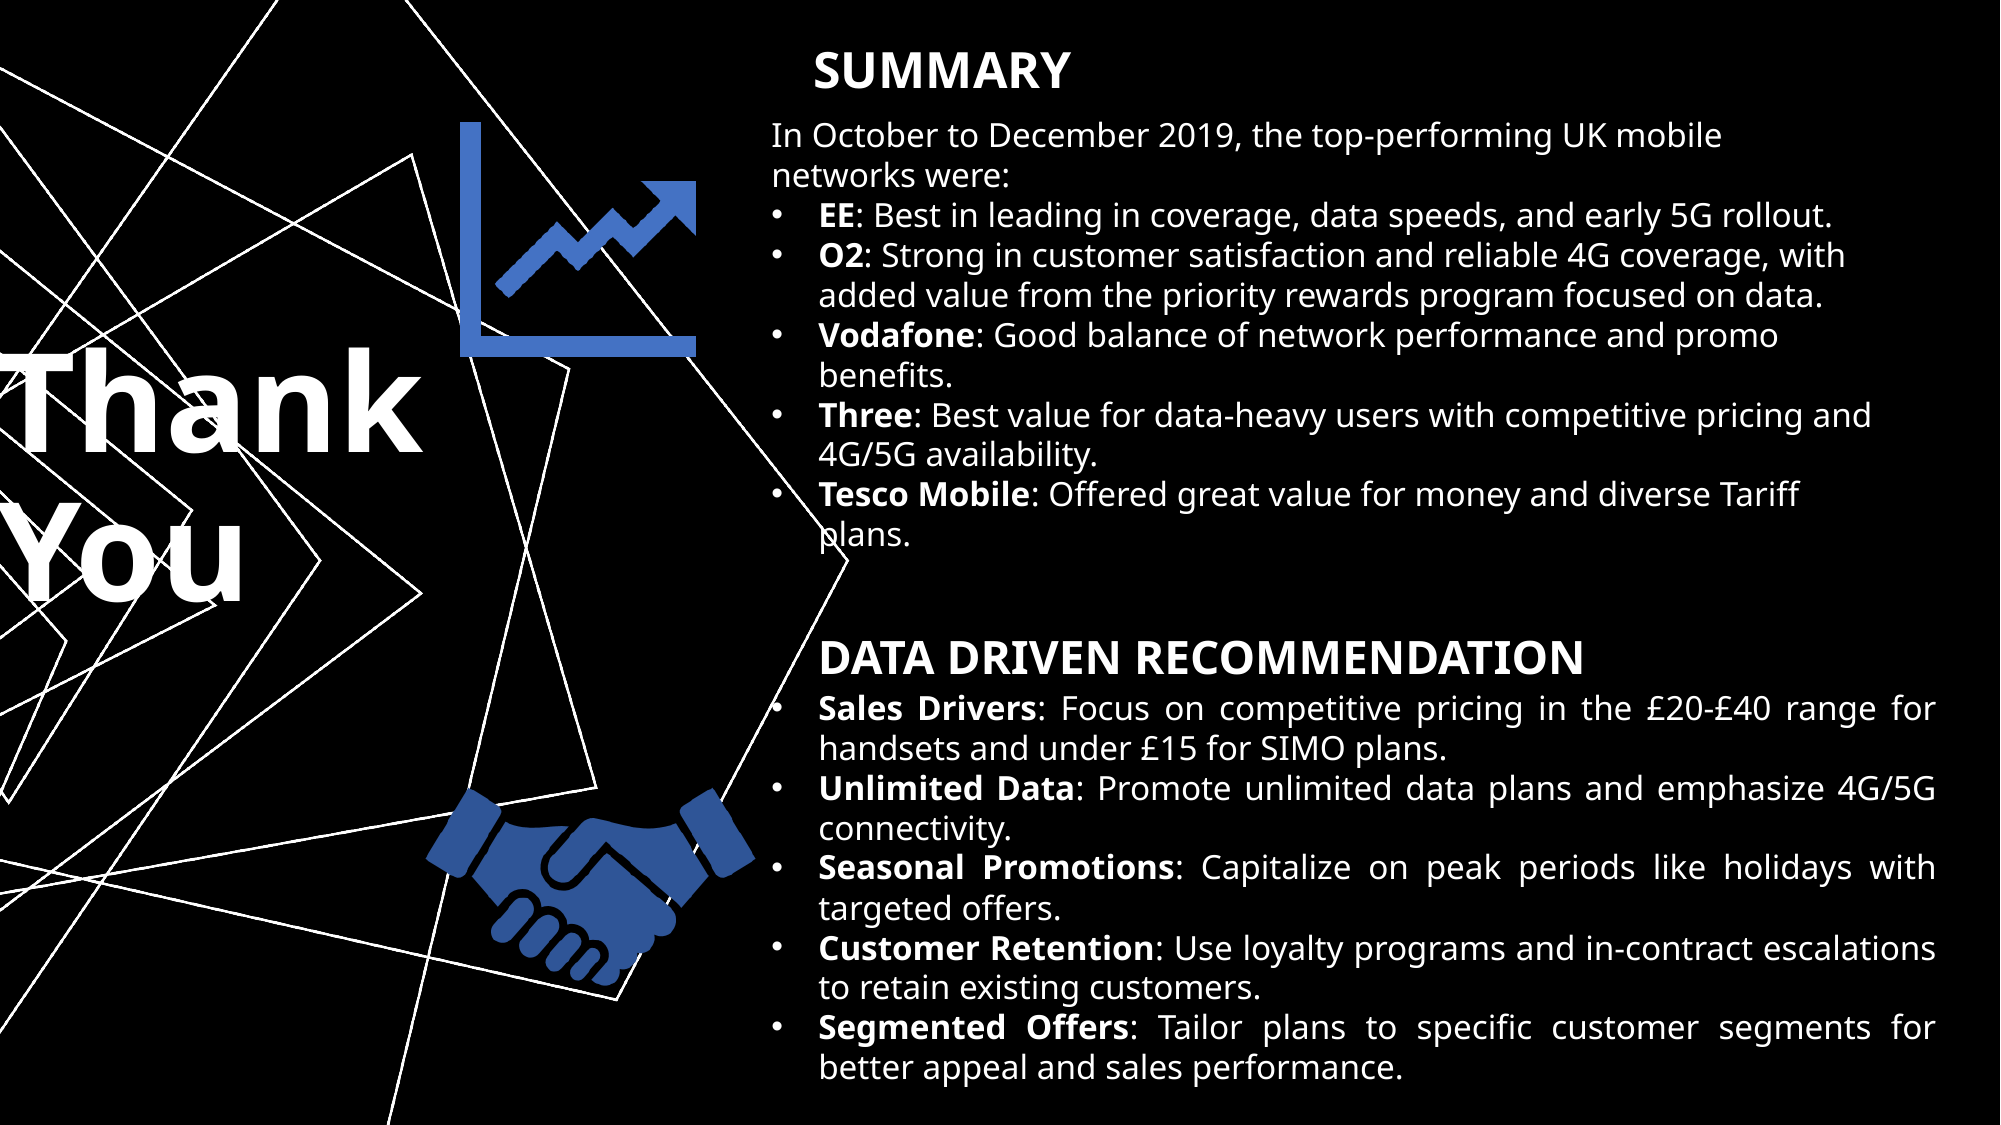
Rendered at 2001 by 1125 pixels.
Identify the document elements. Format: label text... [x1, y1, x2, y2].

text_box Sales Drivers: Focus on competitive pricing in the £20-£40 range for handsets and under £15 for SIMO plans. Unlimited Data: Promote unlimited data plans and emphasize 4G/5G connectivity. Seasonal Promotions: Capitalize on peak periods like holidays with targeted offers. Customer Retention: Use loyalty programs and in-contract escalations to retain existing customers. Segmented Offers: Tailor plans to specific customer segments for better appeal and sales performance. [850, 679, 1953, 1125]
text_box DATA DRIVEN RECOMMENDATION [850, 584, 1653, 692]
text_box In October to December 2019, the top-performing UK mobile networks were: EE: Best in leading in coverage, data speeds, and early 5G rollout. O2: Strong in customer satisfaction and reliable 4G coverage, with added value from the priority rewards program focused on data. Vodafone: Good balance of network performance and promo benefits. Three: Best value for data-heavy users with competitive pricing and 4G/5G availability. Tesco Mobile: Offered great value for money and diverse Tariff plans. [850, 106, 1892, 561]
picture [0, 0, 850, 1125]
text_box SUMMARY [850, 0, 1649, 106]
